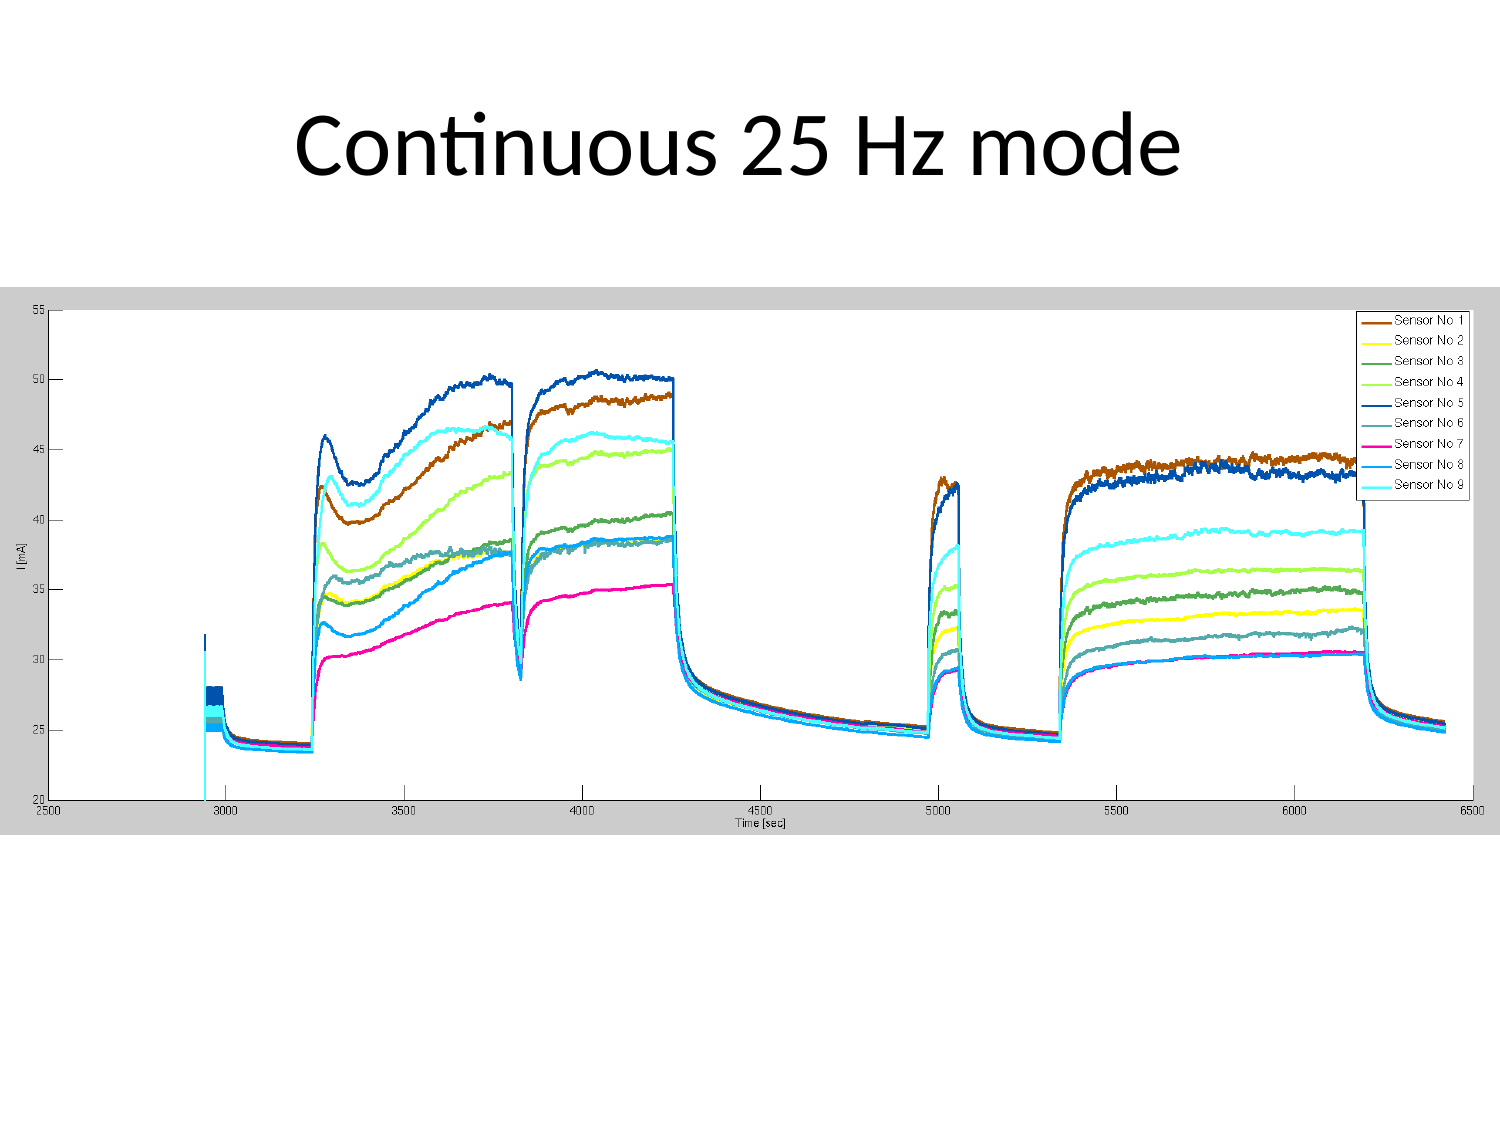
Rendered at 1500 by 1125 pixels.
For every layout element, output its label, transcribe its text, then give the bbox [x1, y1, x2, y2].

picture [0, 287, 1500, 836]
title Continuous 25 Hz mode [75, 45, 1425, 233]
